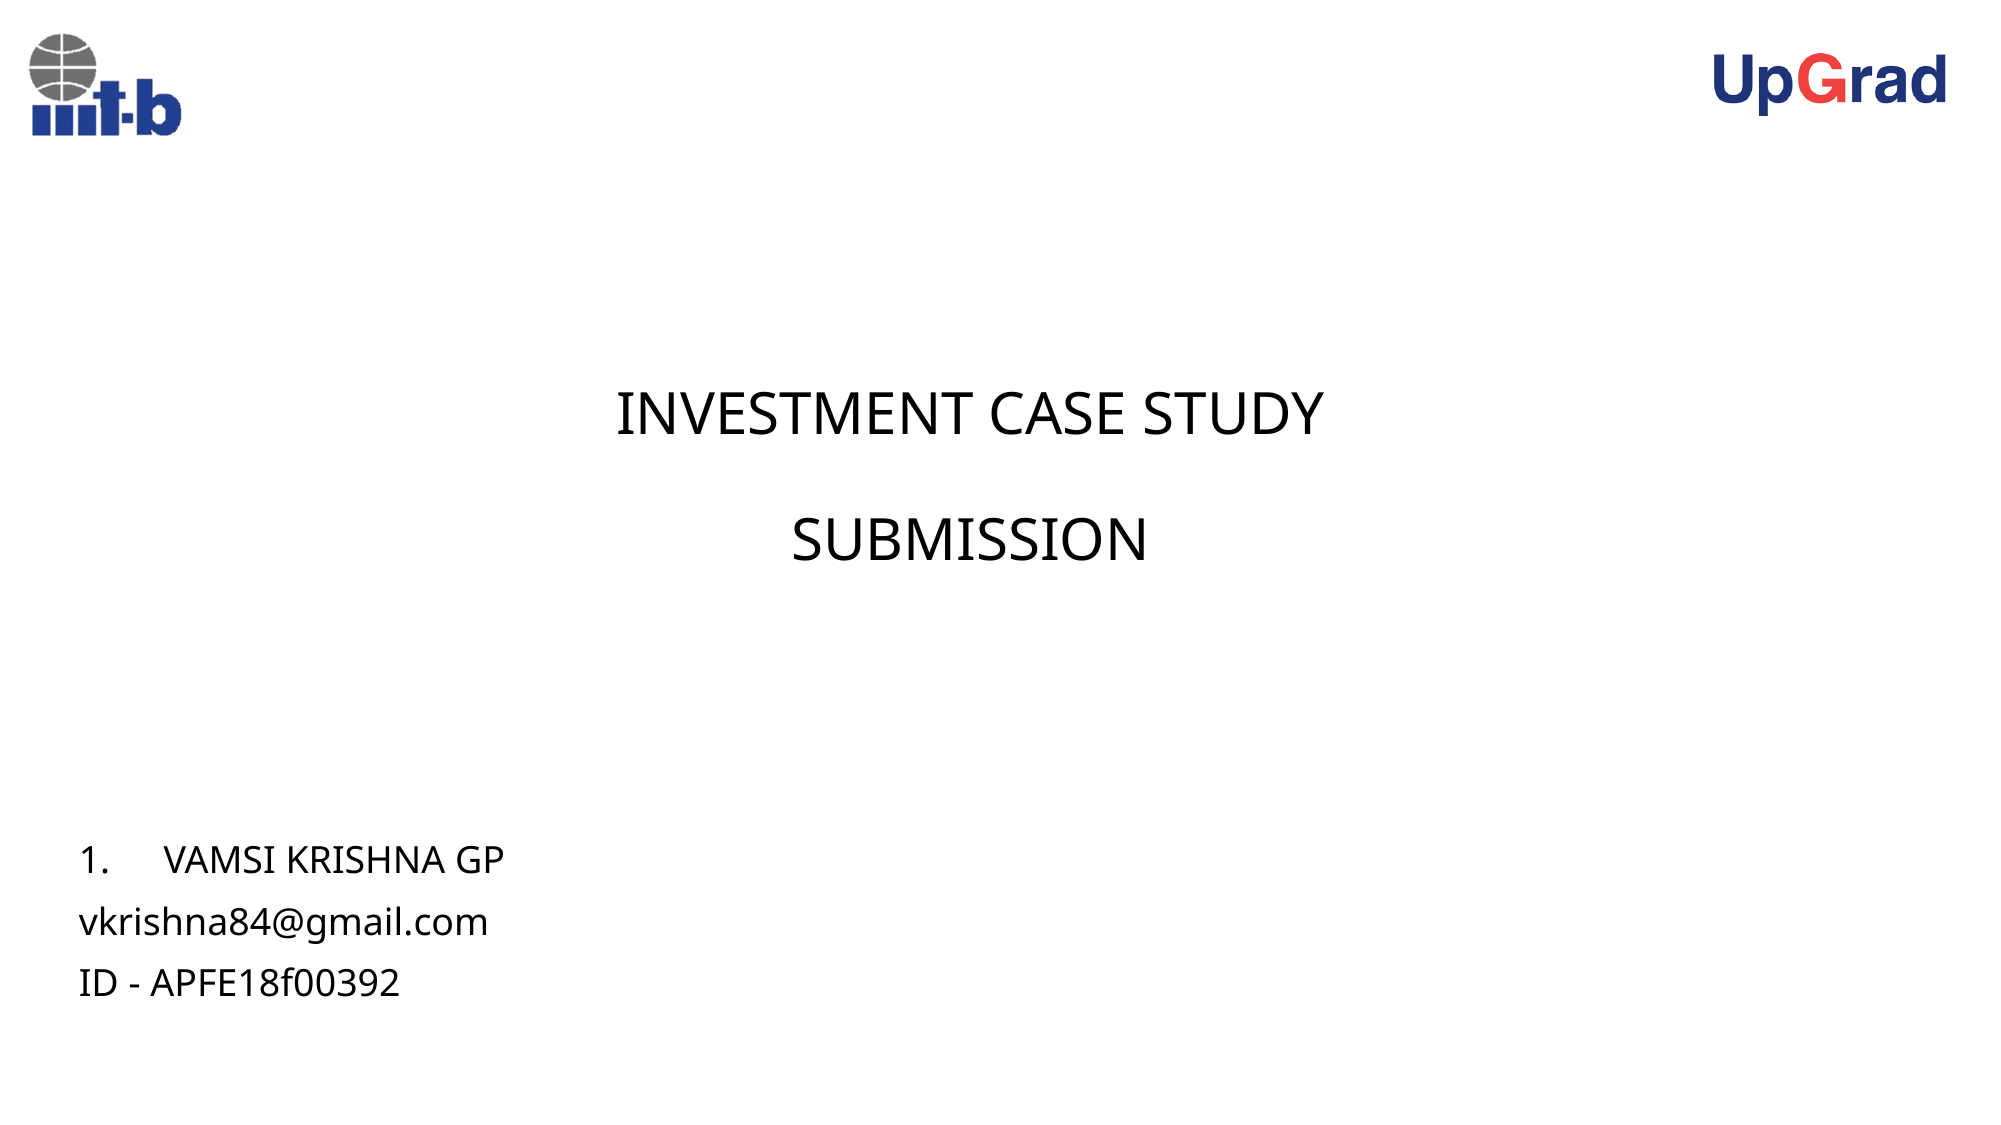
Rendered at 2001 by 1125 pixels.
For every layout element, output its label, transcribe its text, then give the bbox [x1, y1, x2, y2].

picture [0, 29, 208, 163]
title INVESTMENT CASE STUDY SUBMISSION [228, 56, 1729, 581]
subtitle VAMSI KRISHNA GP vkrishna84@gmail.com ID - APFE18f00392 [63, 786, 1071, 1038]
picture [1714, 53, 1952, 116]
